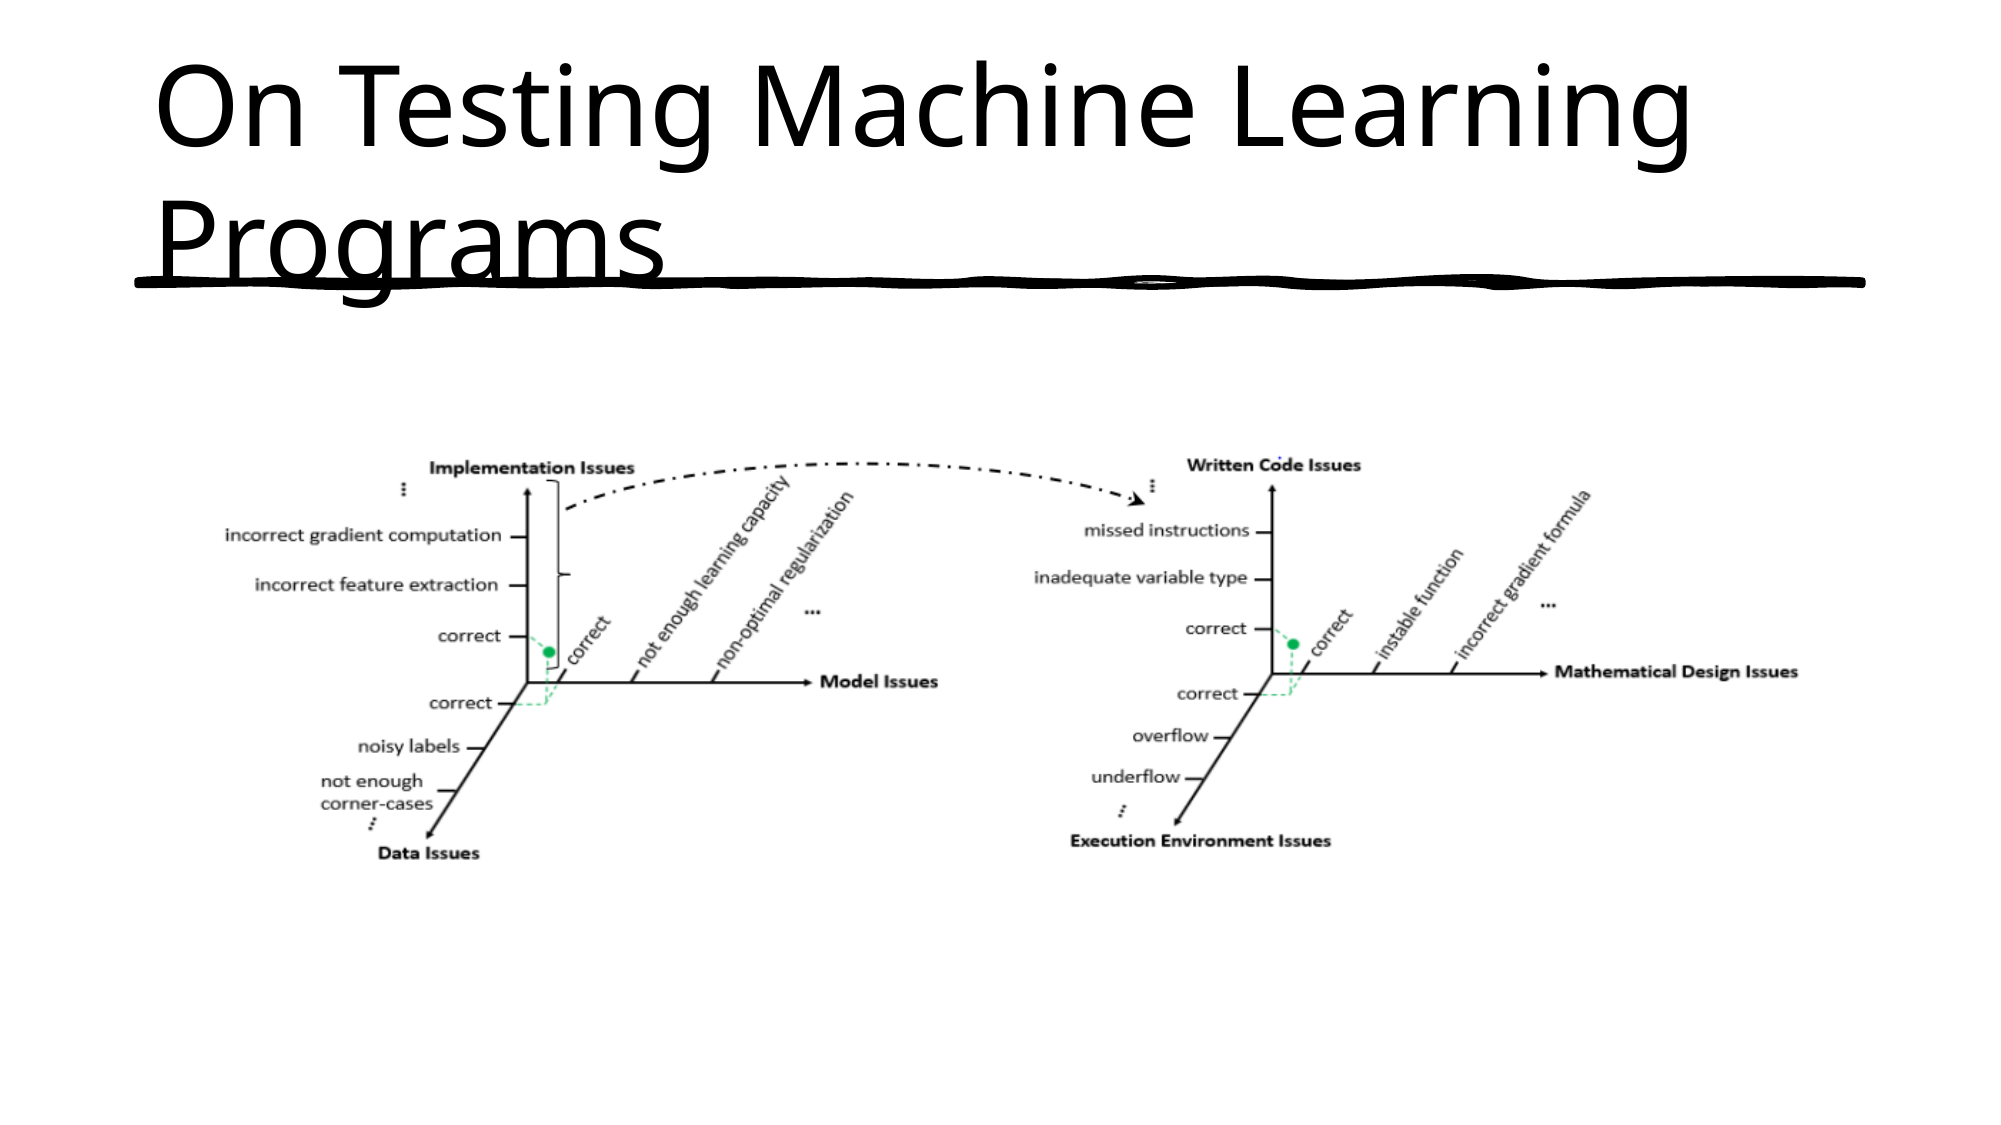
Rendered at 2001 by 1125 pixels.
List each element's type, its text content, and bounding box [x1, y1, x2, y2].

title On Testing Machine Learning Programs [137, 59, 1863, 278]
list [137, 420, 1863, 910]
